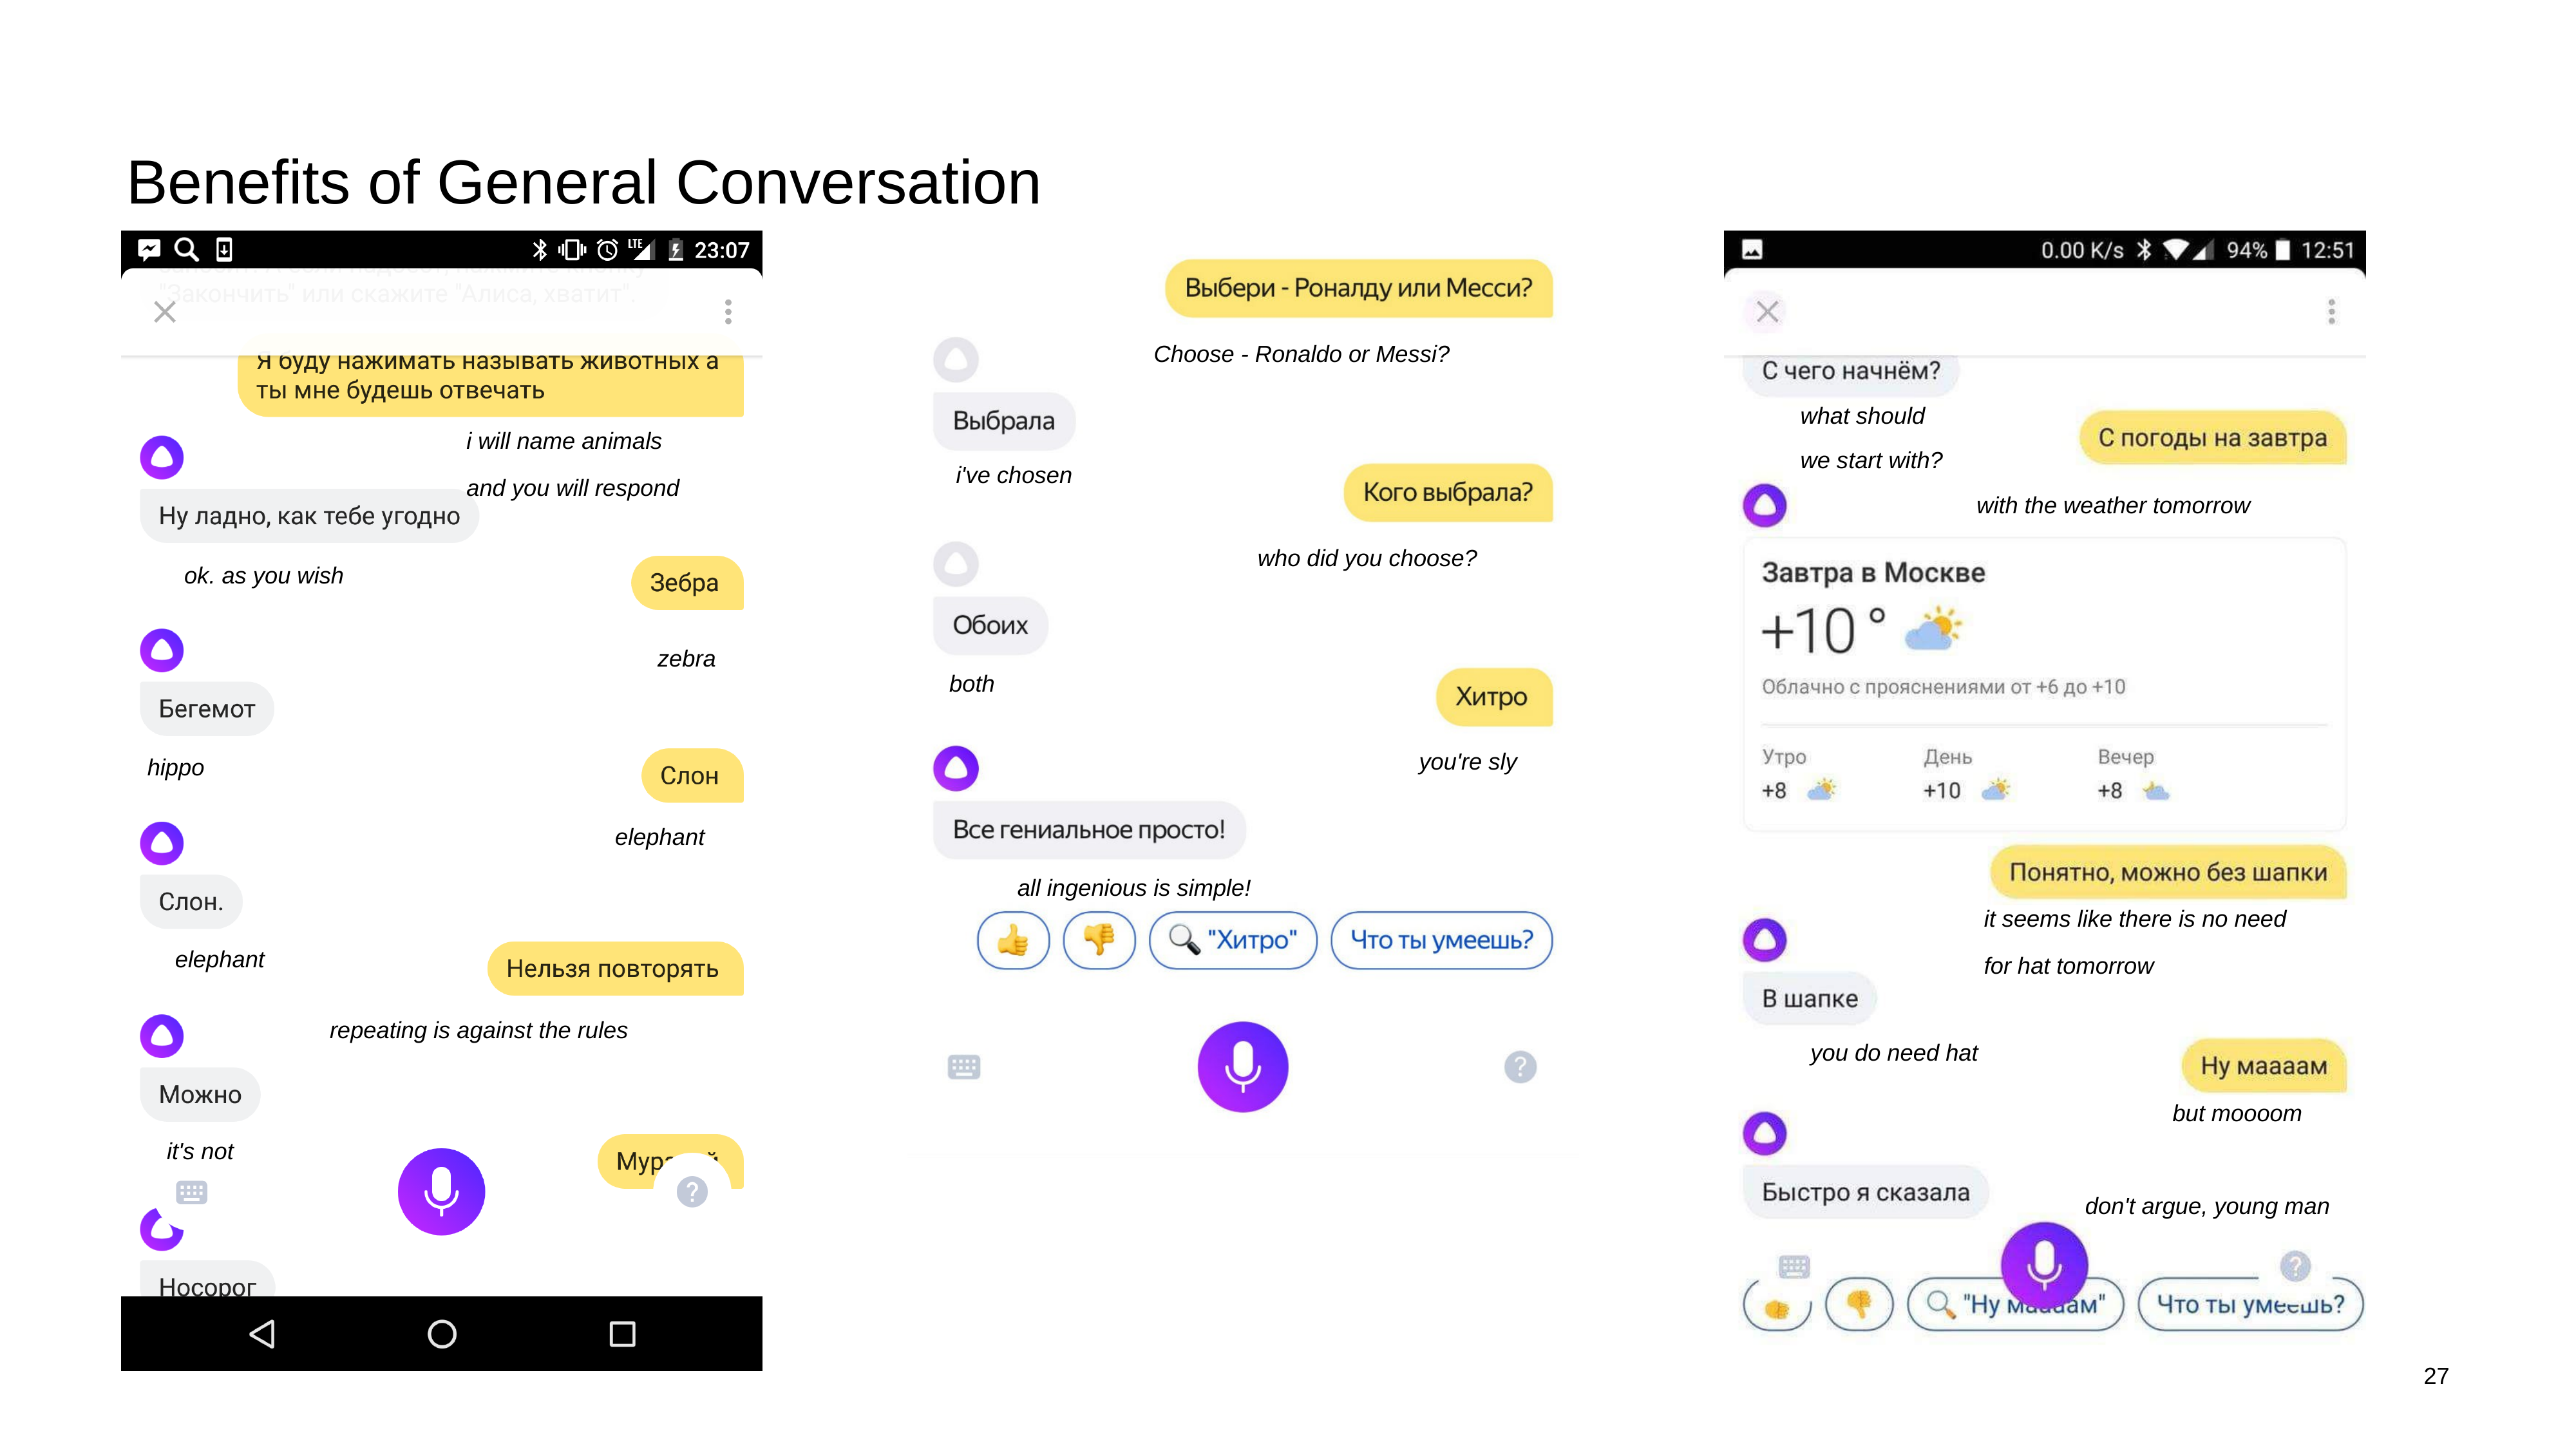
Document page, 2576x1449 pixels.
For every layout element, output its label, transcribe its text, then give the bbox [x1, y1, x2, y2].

title Benefits of General Conversation [120, 80, 2456, 256]
picture [120, 231, 763, 1371]
picture [1724, 231, 2366, 1371]
slide_number 27 [2335, 1340, 2456, 1401]
picture [907, 254, 1579, 1158]
